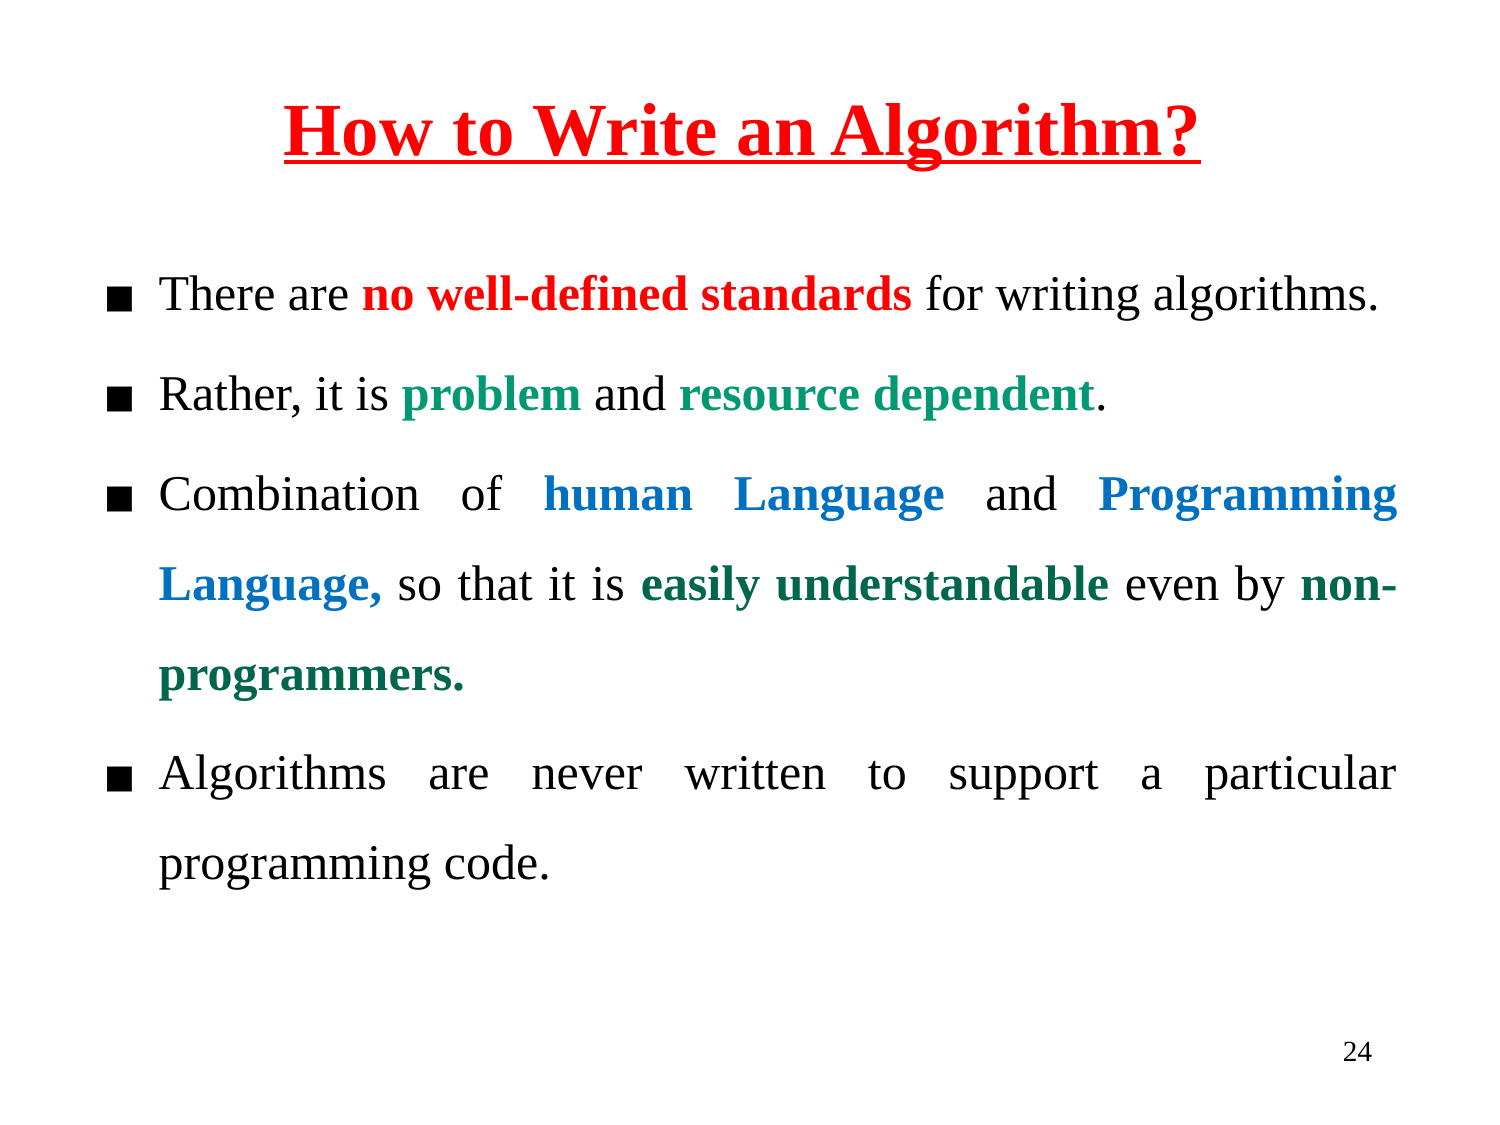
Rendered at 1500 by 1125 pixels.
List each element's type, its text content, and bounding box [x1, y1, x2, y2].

text_box There are no well-defined standards for writing algorithms. Rather, it is problem and resource dependent. Combination of human Language and Programming Language, so that it is easily understandable even by non-programmers. Algorithms are never written to support a particular programming code. [87, 222, 1413, 1031]
text_box How to Write an Algorithm? [150, 37, 1336, 214]
text_box ‹#› [1074, 1024, 1388, 1100]
